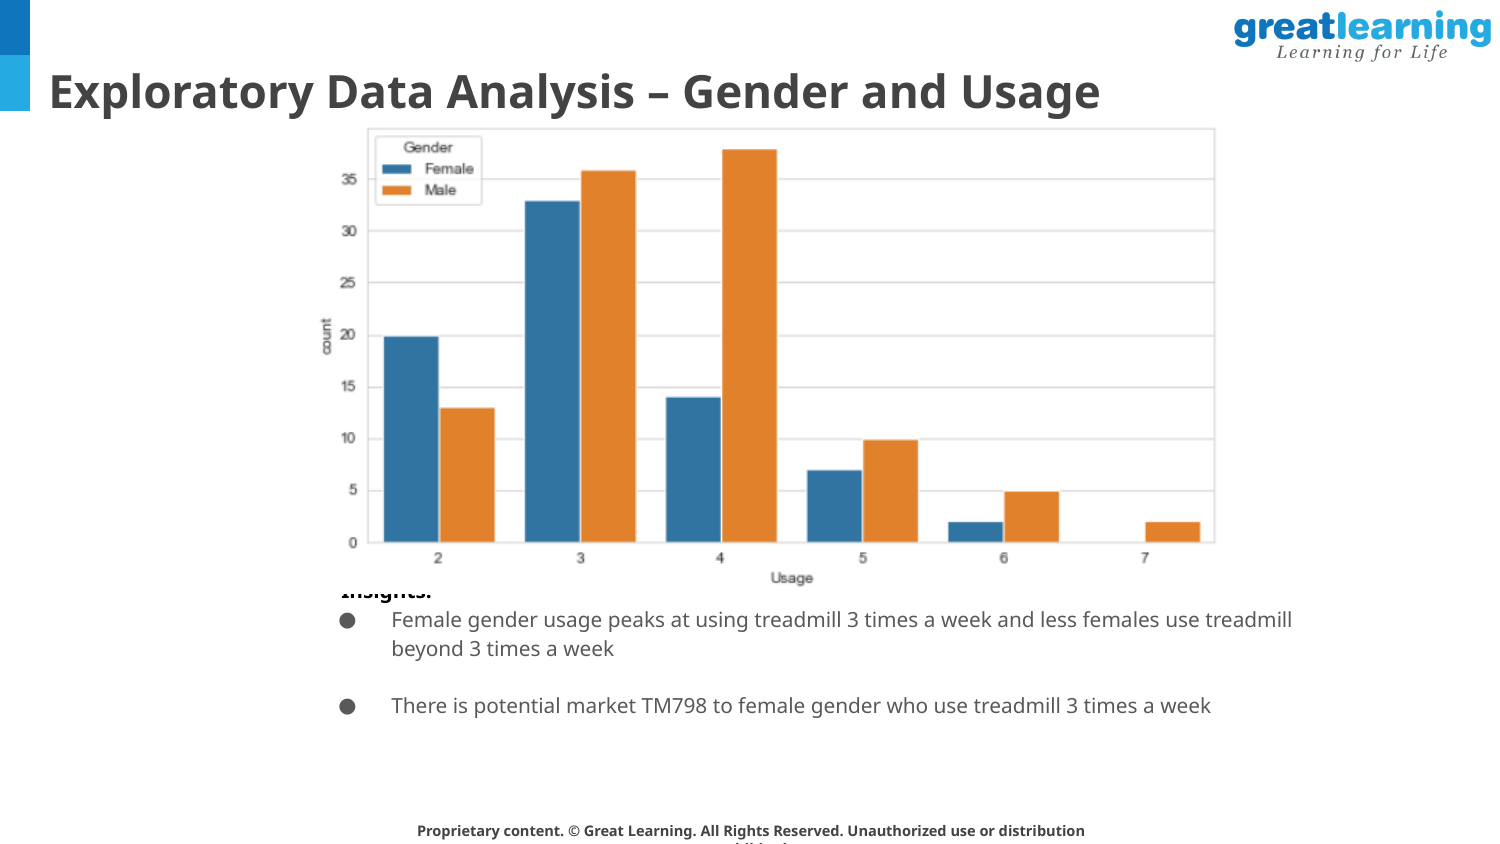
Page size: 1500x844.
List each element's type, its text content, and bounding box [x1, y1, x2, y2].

list Insights: Female gender usage peaks at using treadmill 3 times a week and less females use treadmill beyond 3 times a week There is potential market TM798 to female gender who use treadmill 3 times a week [301, 562, 1342, 747]
picture [1234, 10, 1491, 62]
title Exploratory Data Analysis – Gender and Usage [33, 47, 1431, 142]
picture [0, 0, 30, 111]
picture [307, 119, 1226, 594]
